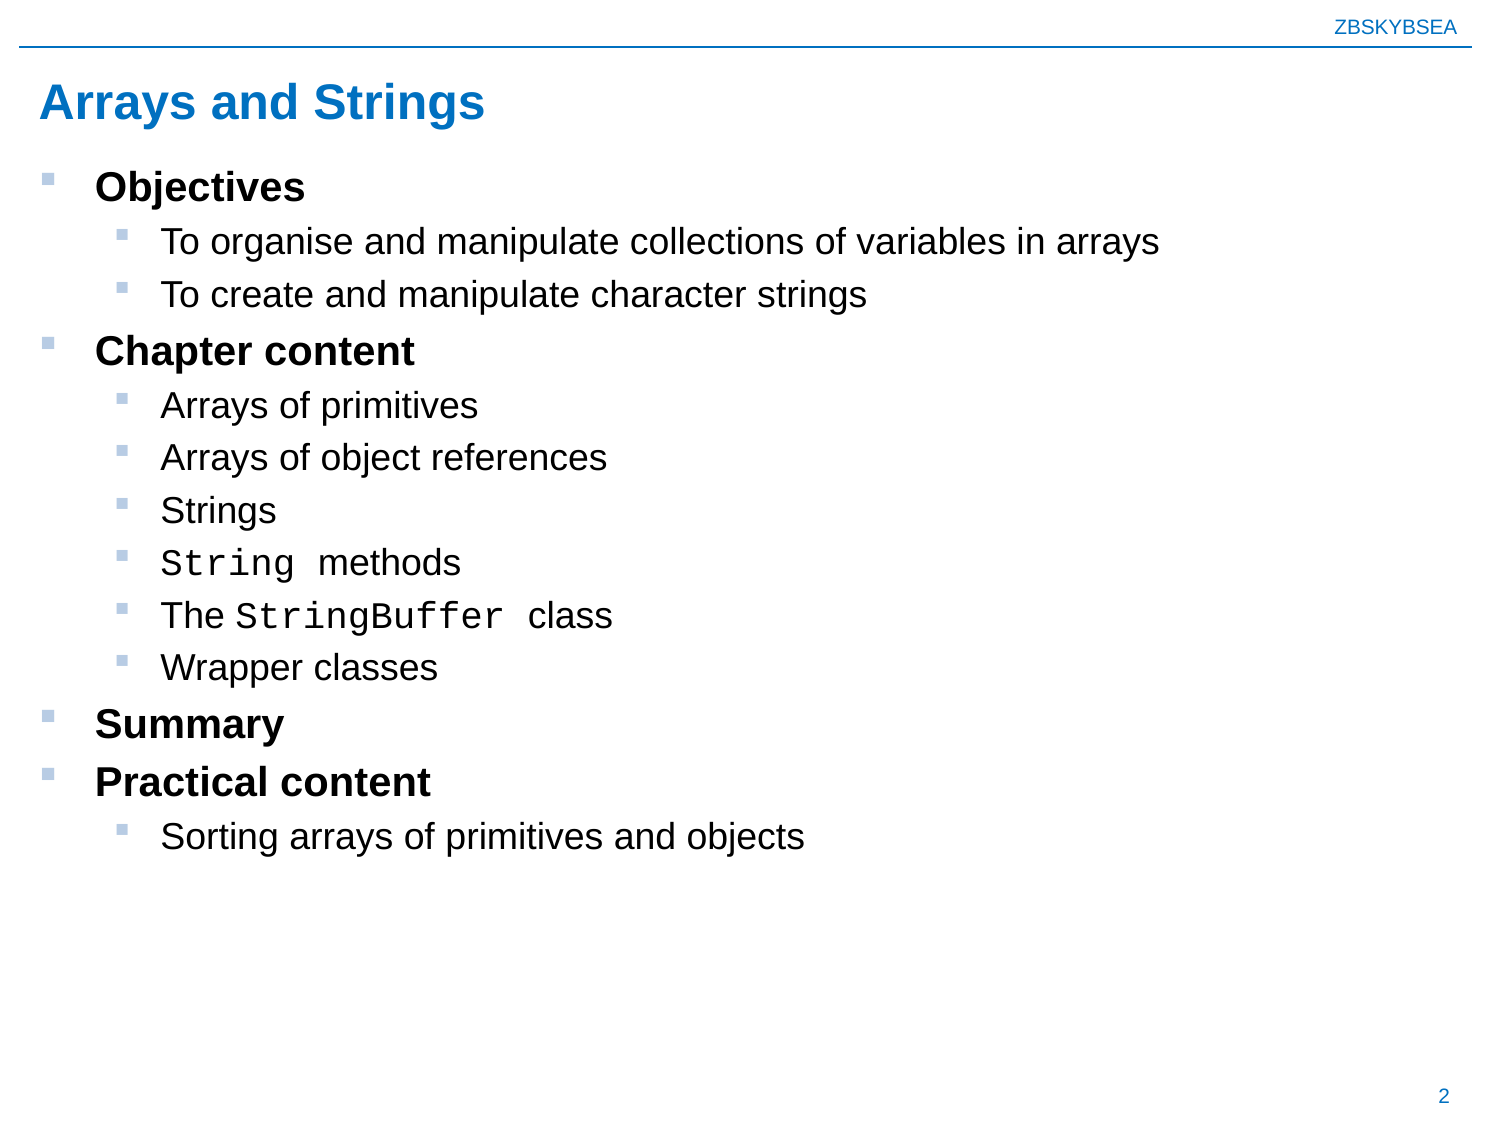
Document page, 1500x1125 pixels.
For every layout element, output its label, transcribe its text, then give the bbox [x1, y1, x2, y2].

title Arrays and Strings [23, 58, 1465, 141]
list Objectives To organise and manipulate collections of variables in arrays To create and manipulate character strings Chapter content Arrays of primitives Arrays of object references Strings String methods The StringBuffer class Wrapper classes Summary Practical content Sorting arrays of primitives and objects [23, 152, 1465, 1008]
